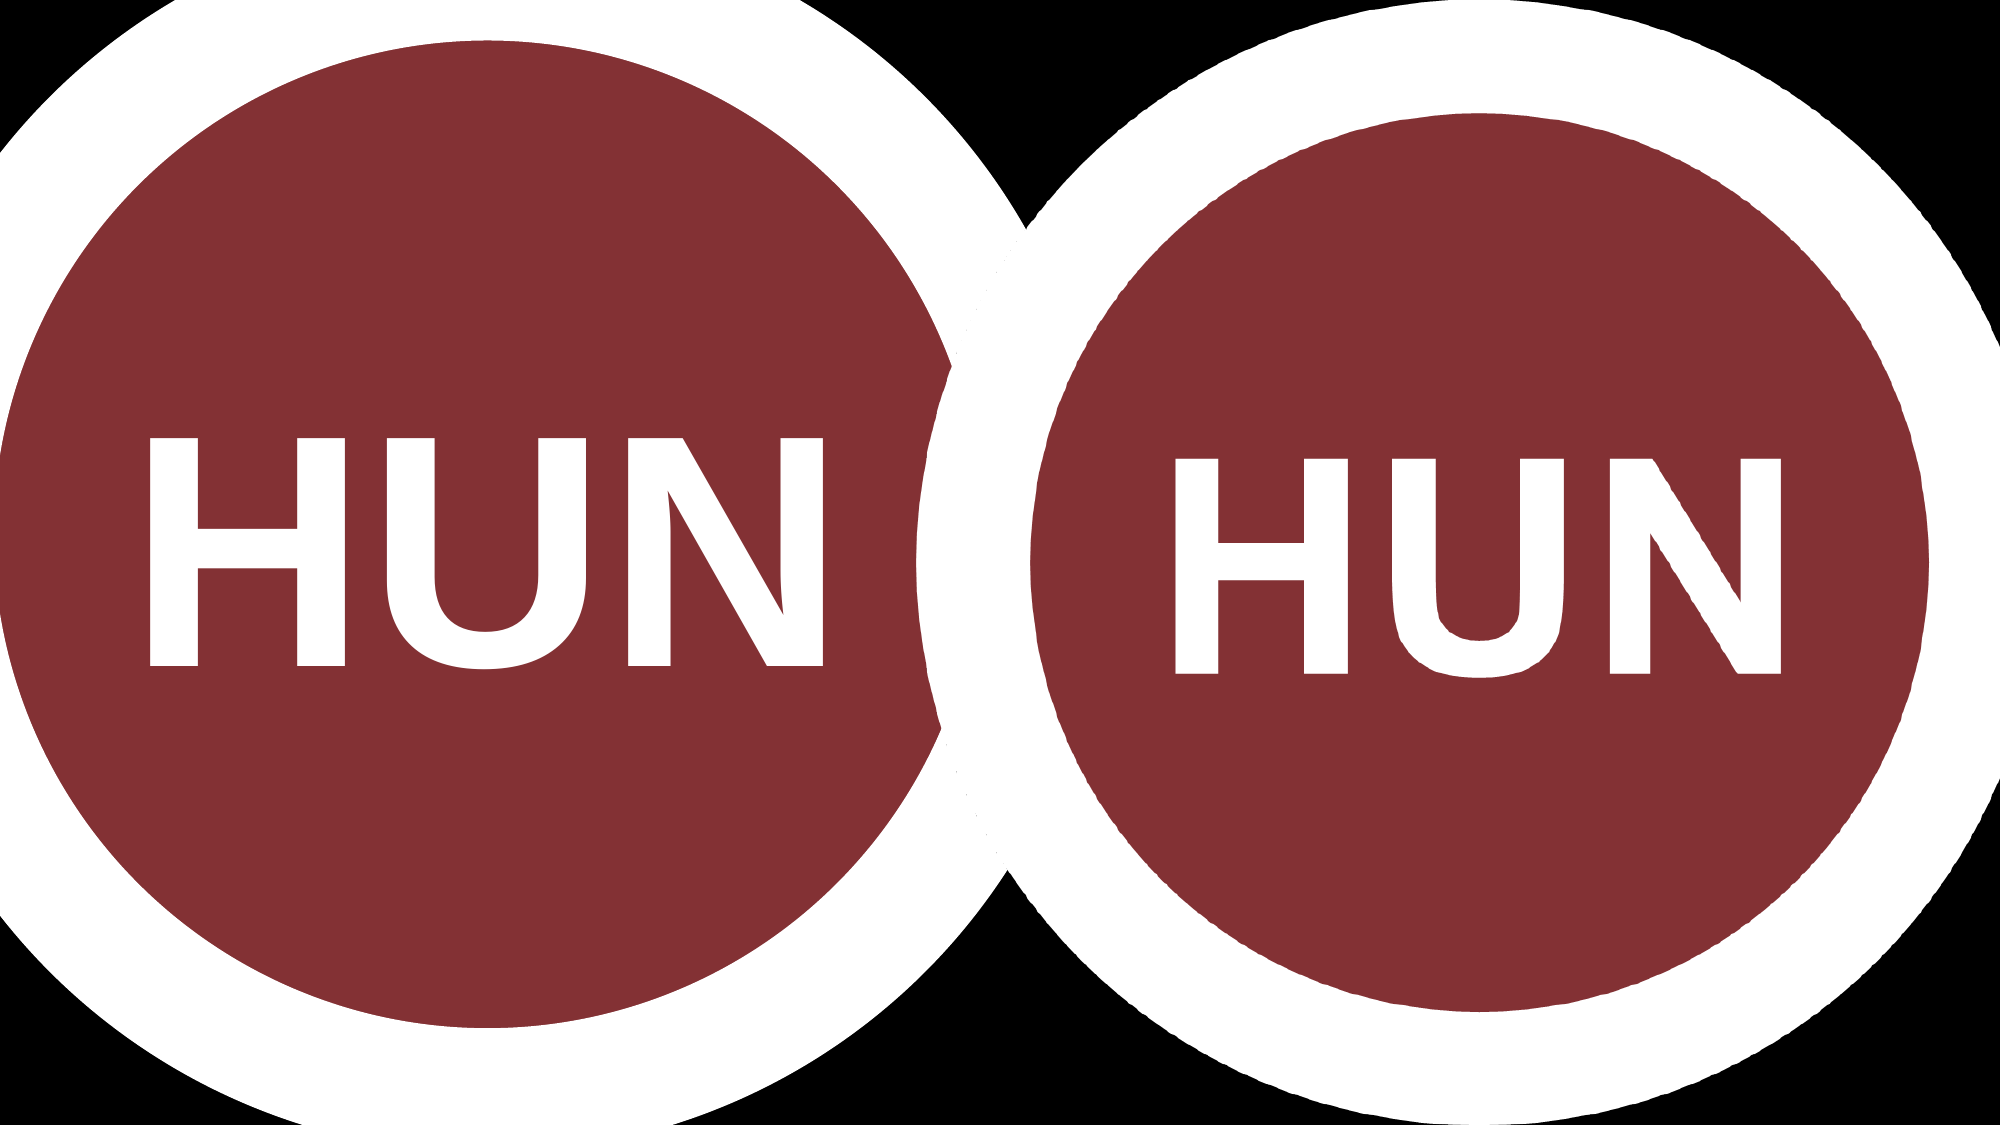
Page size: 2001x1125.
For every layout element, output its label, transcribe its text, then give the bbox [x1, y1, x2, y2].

text_box HUN [0, 0, 915, 1092]
picture [915, 0, 2000, 1125]
